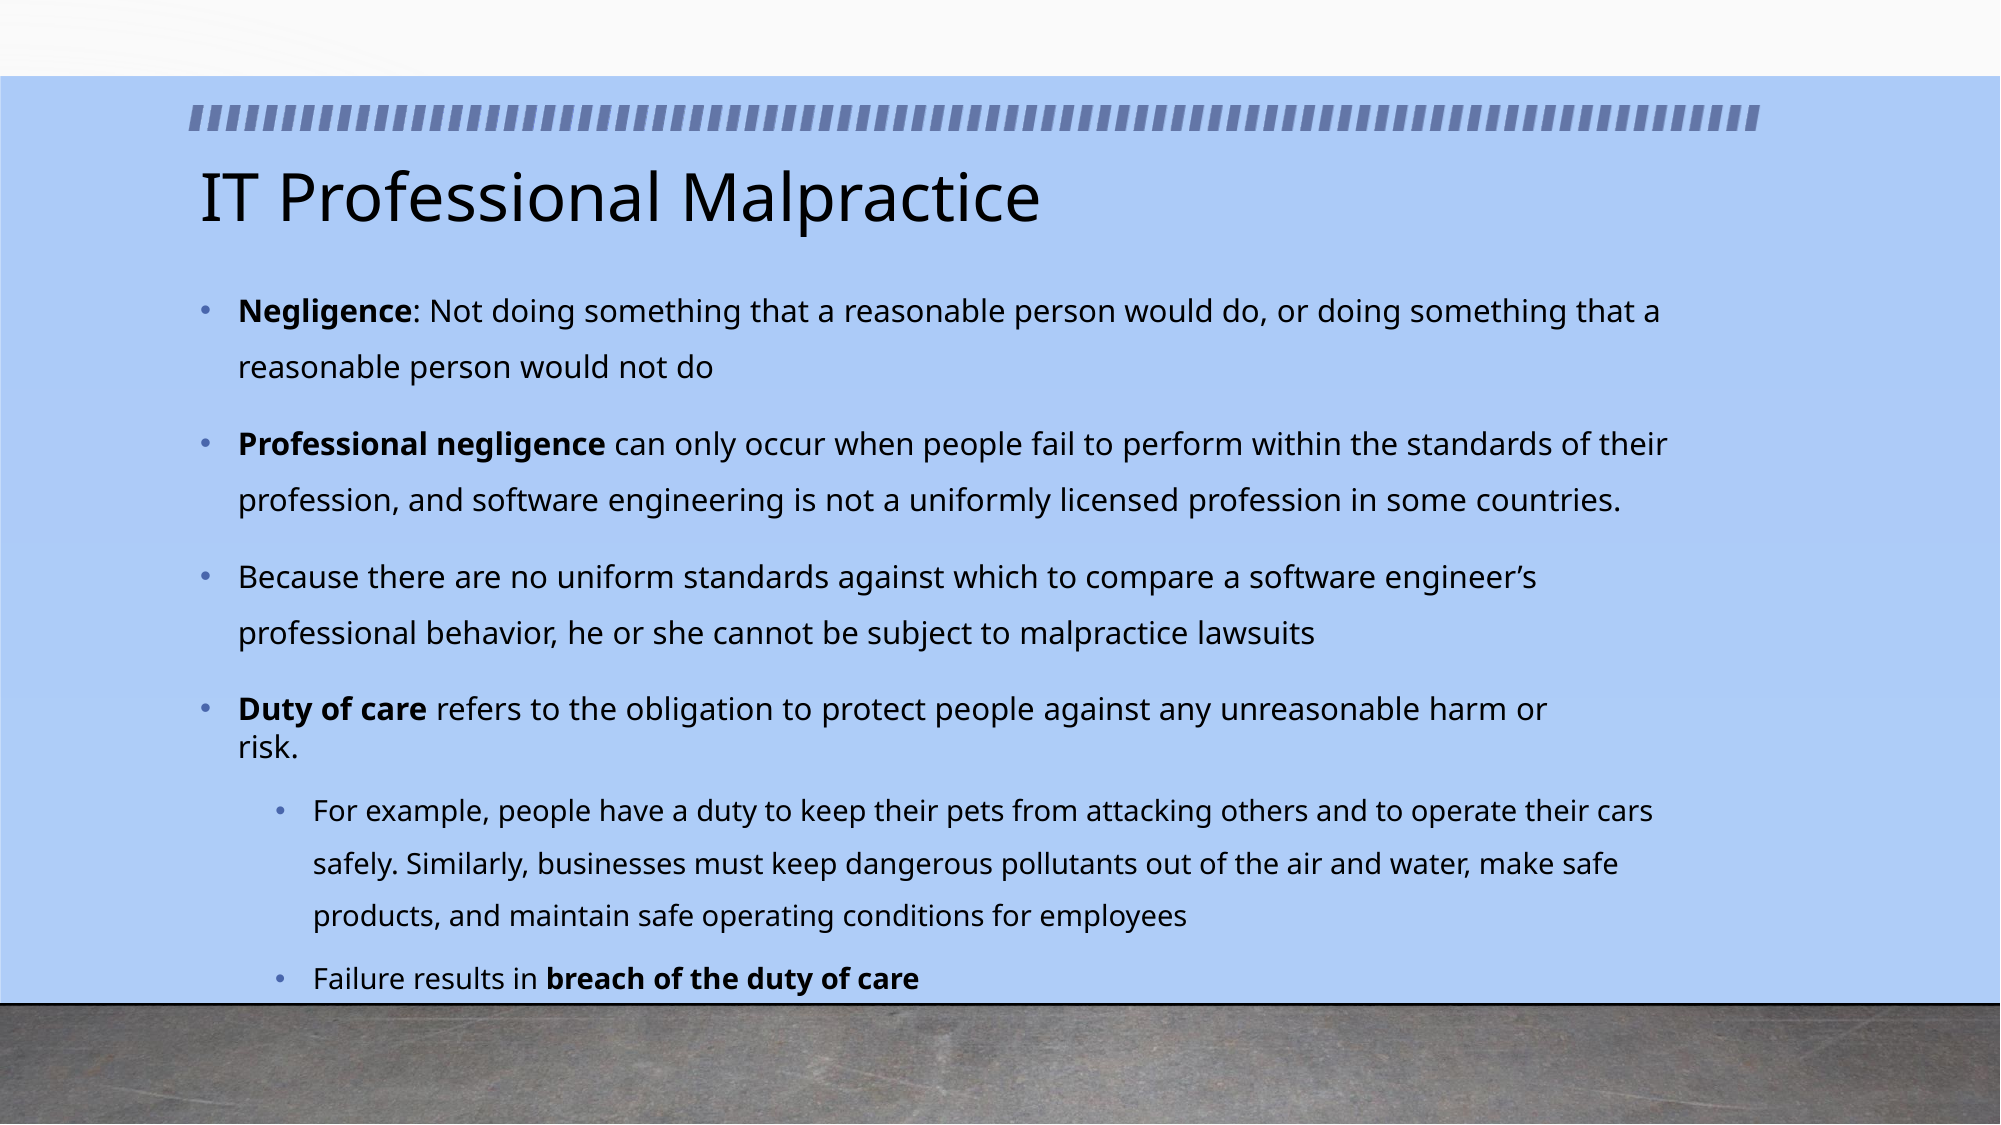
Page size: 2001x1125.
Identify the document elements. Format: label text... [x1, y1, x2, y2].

picture [0, 1006, 2000, 1125]
text_box Negligence: Not doing something that a reasonable person would do, or doing something that a reasonable person would not do Professional negligence can only occur when people fail to perform within the standards of their profession, and software engineering is not a uniformly licensed profession in some countries. Because there are no uniform standards against which to compare a software engineer’s professional behavior, he or she cannot be subject to malpractice lawsuits Duty of care refers to the obligation to protect people against any unreasonable harm or risk. For example, people have a duty to keep their pets from attacking others and to operate their cars safely. Similarly, businesses must keep dangerous pollutants out of the air and water, make safe products, and maintain safe operating conditions for employees Failure results in breach of the duty of care [198, 270, 1717, 996]
picture [0, 0, 2000, 1003]
title IT Professional Malpractice [198, 152, 1056, 270]
